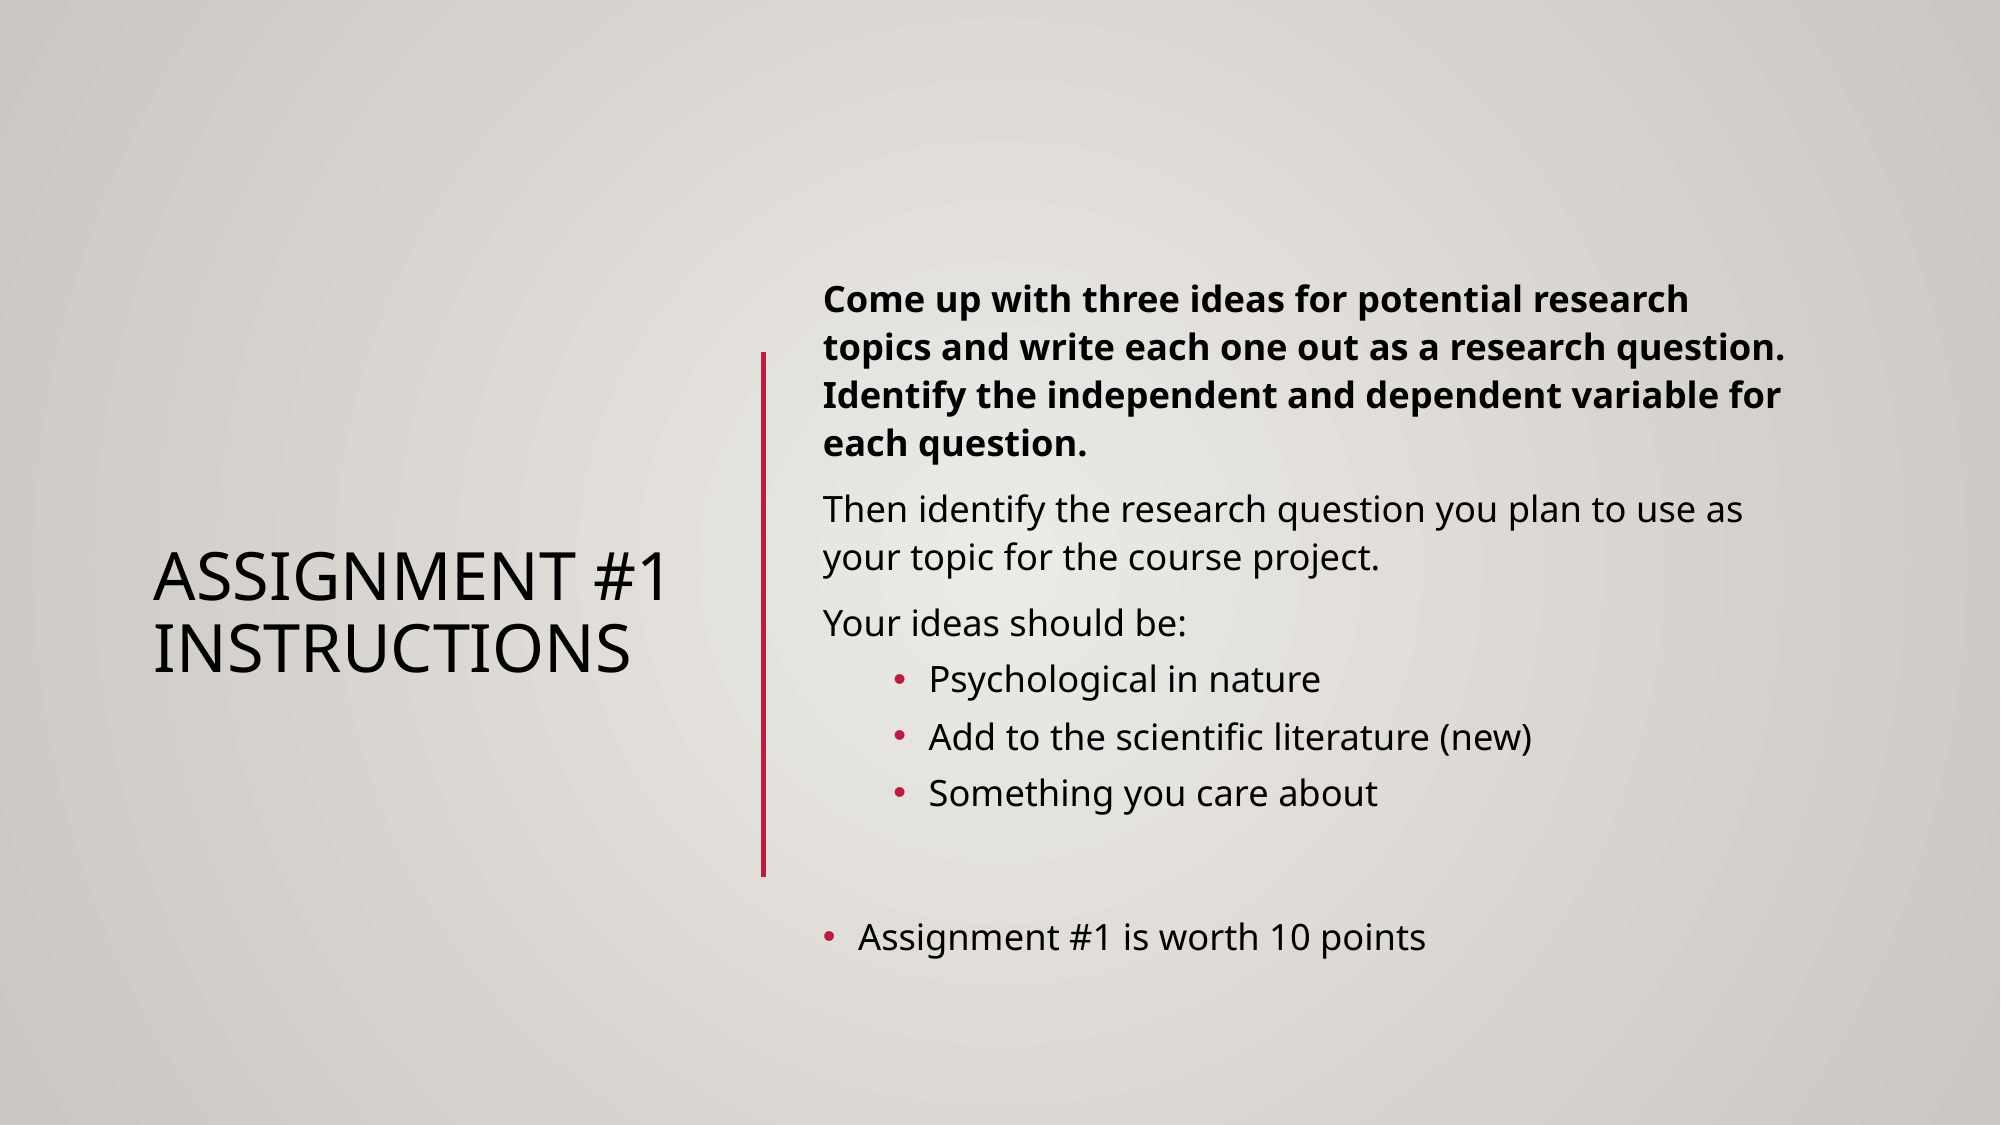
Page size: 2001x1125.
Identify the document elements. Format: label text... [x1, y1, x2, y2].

text_box [0, 0, 2000, 1125]
title Assignment #1 Instructions [138, 262, 720, 968]
list Come up with three ideas for potential research topics and write each one out as a research question. Identify the independent and dependent variable for each question. Then identify the research question you plan to use as your topic for the course project. Your ideas should be: Psychological in nature Add to the scientific literature (new) Something you care about Assignment #1 is worth 10 points [807, 262, 1814, 968]
